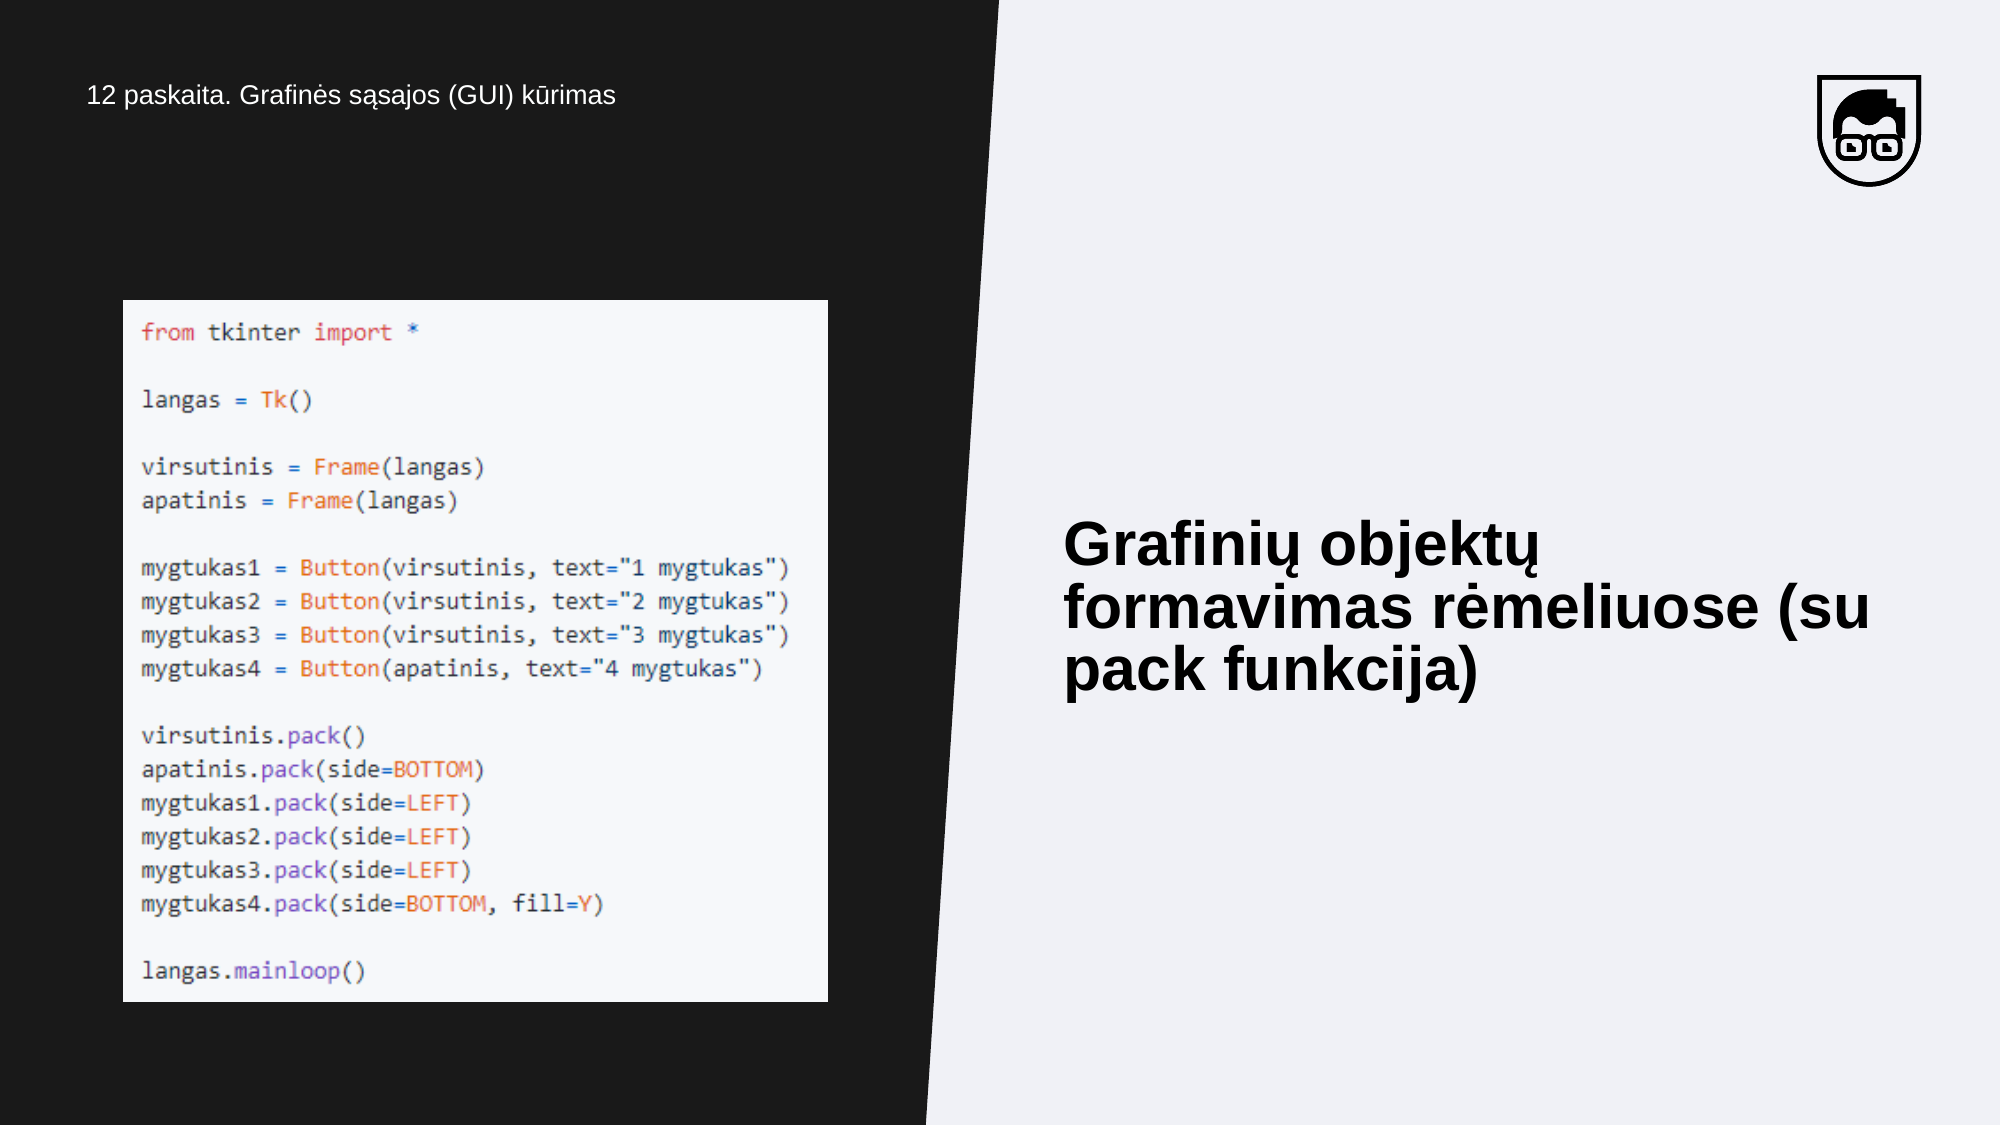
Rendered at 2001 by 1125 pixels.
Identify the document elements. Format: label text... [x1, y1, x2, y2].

picture [122, 299, 828, 1003]
text_box 12 paskaita. Grafinės sąsajos (GUI) kūrimas [78, 75, 1000, 150]
text_box Grafinių objektų formavimas rėmeliuose (su pack funkcija) [1056, 507, 1902, 732]
